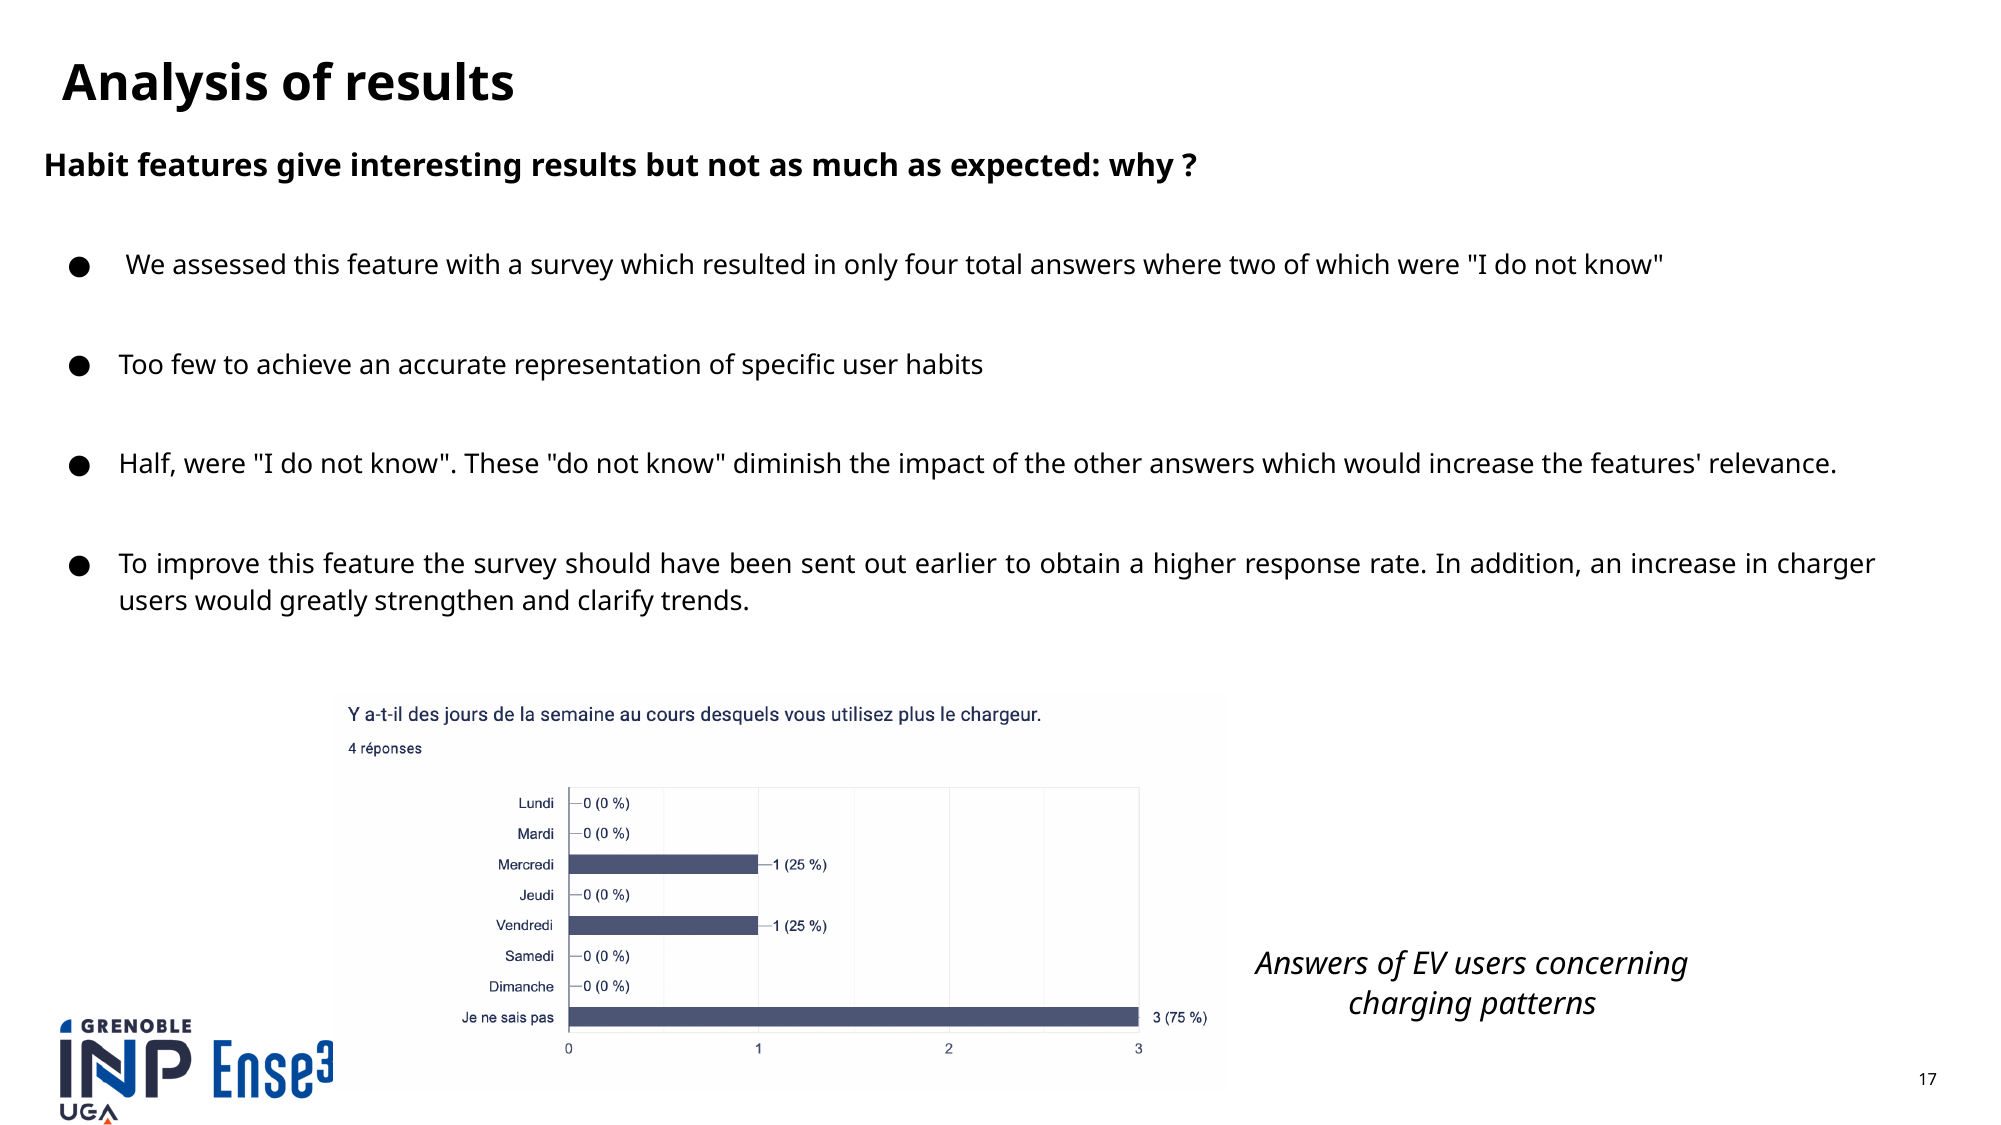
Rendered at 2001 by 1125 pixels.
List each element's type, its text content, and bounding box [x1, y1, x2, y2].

list Habit features give interesting results but not as much as expected: why ? We assessed this feature with a survey which resulted in only four total answers where two of which were "I do not know" Too few to achieve an accurate representation of specific user habits Half, were "I do not know". These "do not know" diminish the impact of the other answers which would increase the features' relevance. To improve this feature the survey should have been sent out earlier to obtain a higher response rate. In addition, an increase in charger users would greatly strengthen and clarify trends. [43, 94, 1876, 852]
picture [60, 693, 1227, 1125]
title Analysis of results [63, 62, 1937, 143]
text_box Answers of EV users concerning charging patterns [1231, 925, 1719, 1036]
